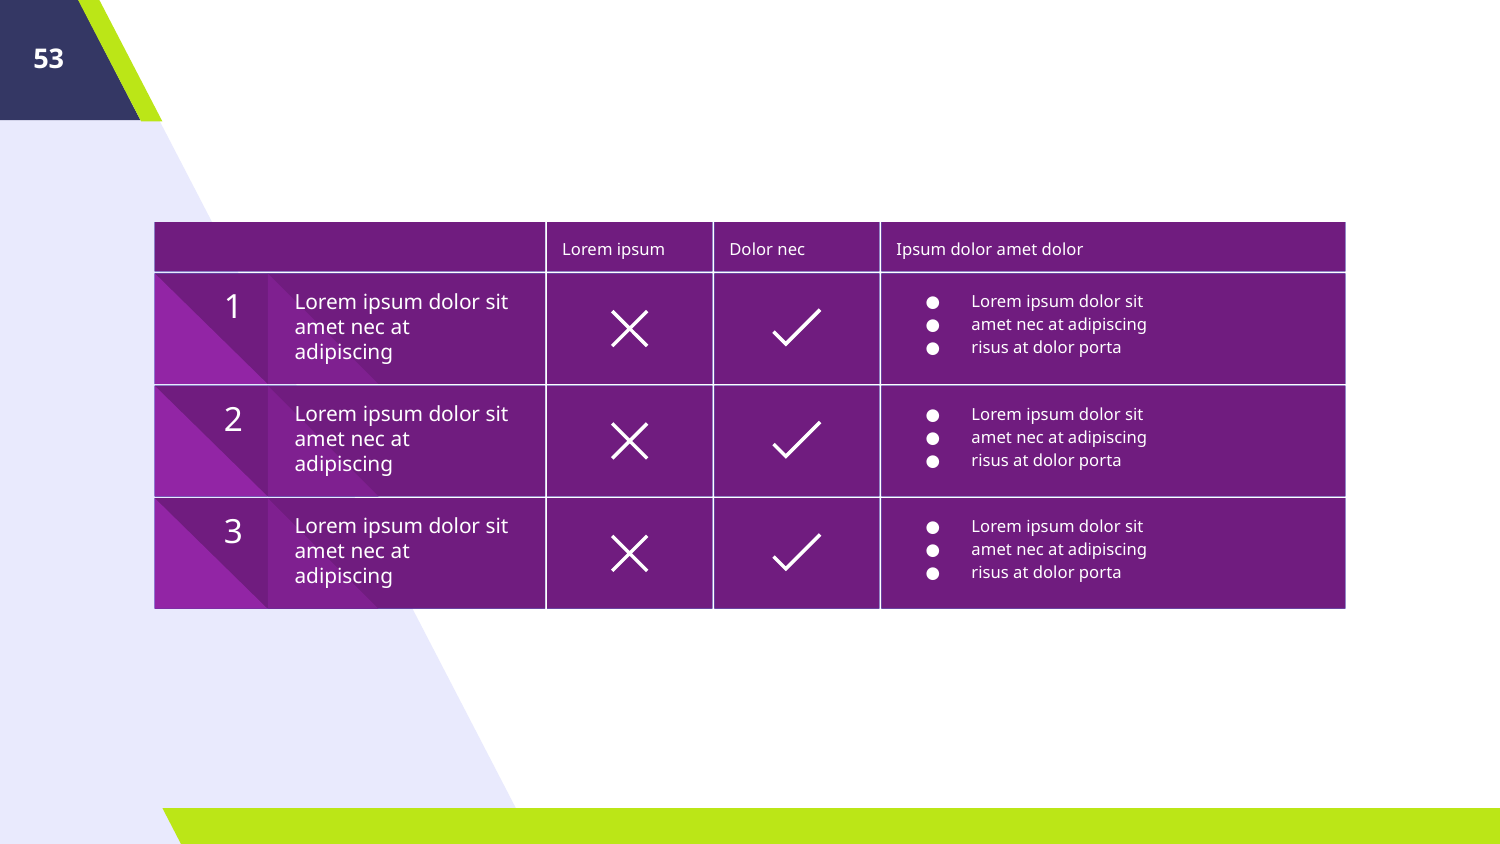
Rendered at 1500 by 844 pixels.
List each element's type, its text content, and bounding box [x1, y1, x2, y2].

text_box Ipsum dolor amet dolor [881, 222, 1346, 272]
text_box Lorem ipsum [547, 222, 713, 270]
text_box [154, 273, 1346, 385]
text_box Dolor nec [714, 222, 880, 270]
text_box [154, 497, 1346, 609]
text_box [154, 385, 1346, 497]
slide_number ‹#› [0, 0, 98, 121]
text_box [154, 222, 546, 271]
